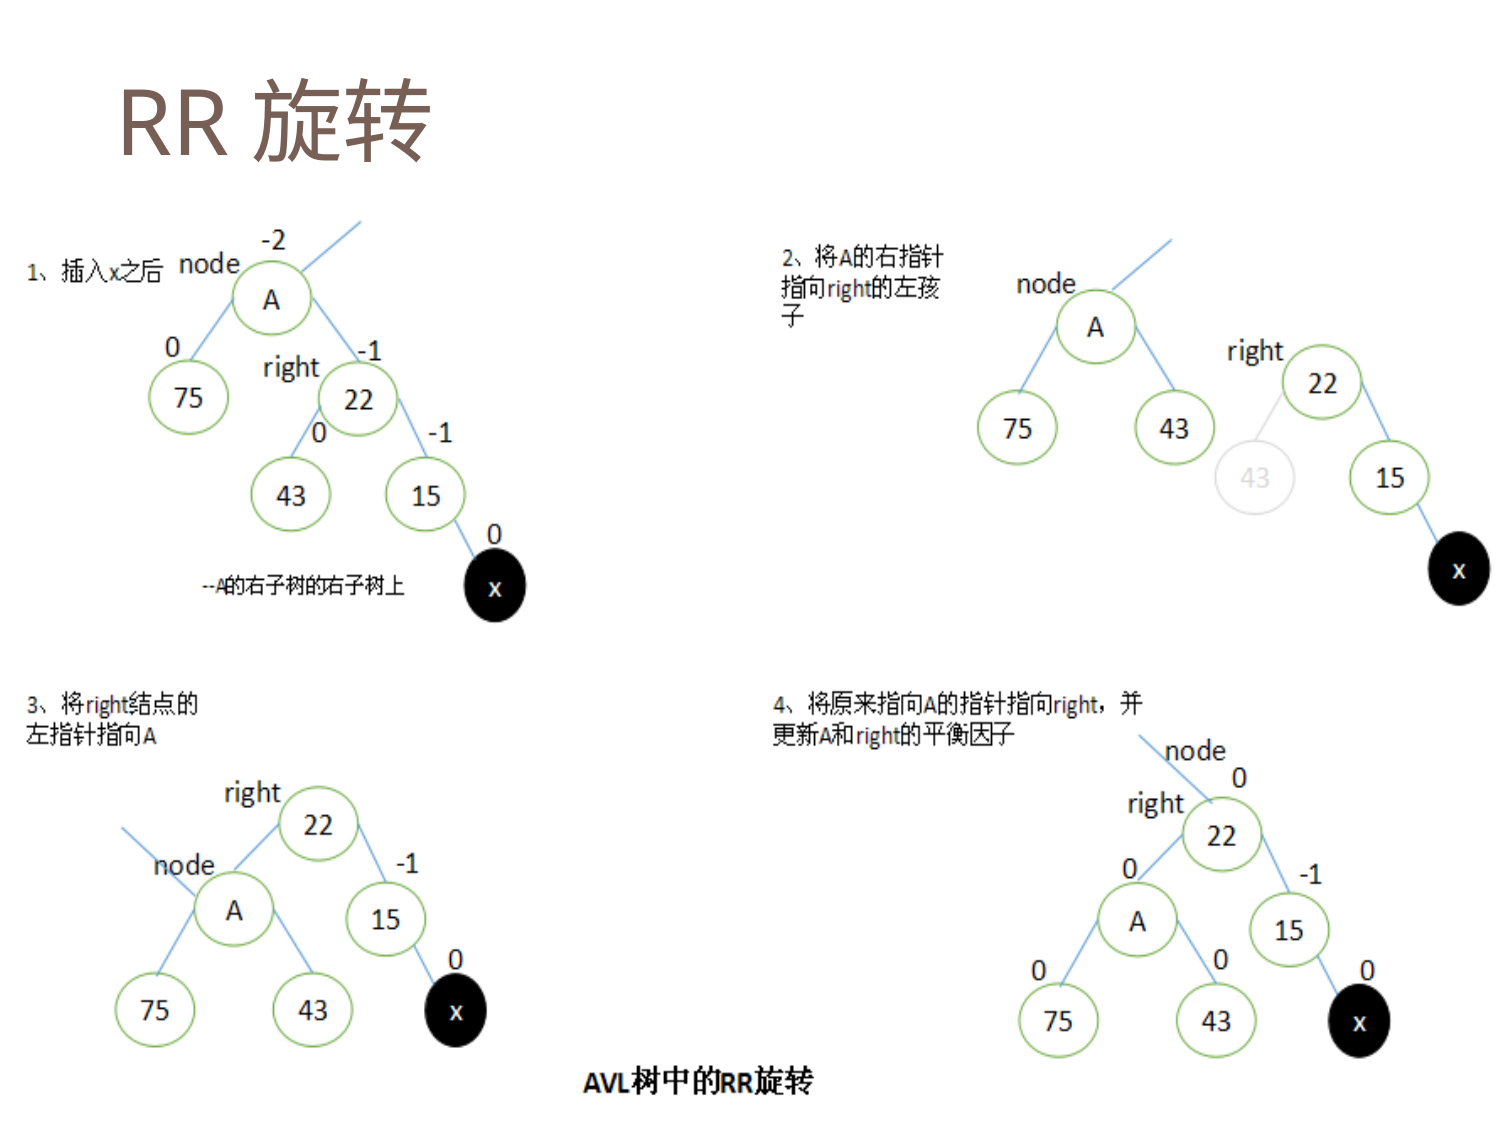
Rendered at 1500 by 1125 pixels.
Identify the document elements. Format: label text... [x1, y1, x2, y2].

title RR旋转 [100, 37, 1438, 170]
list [0, 170, 1500, 1107]
